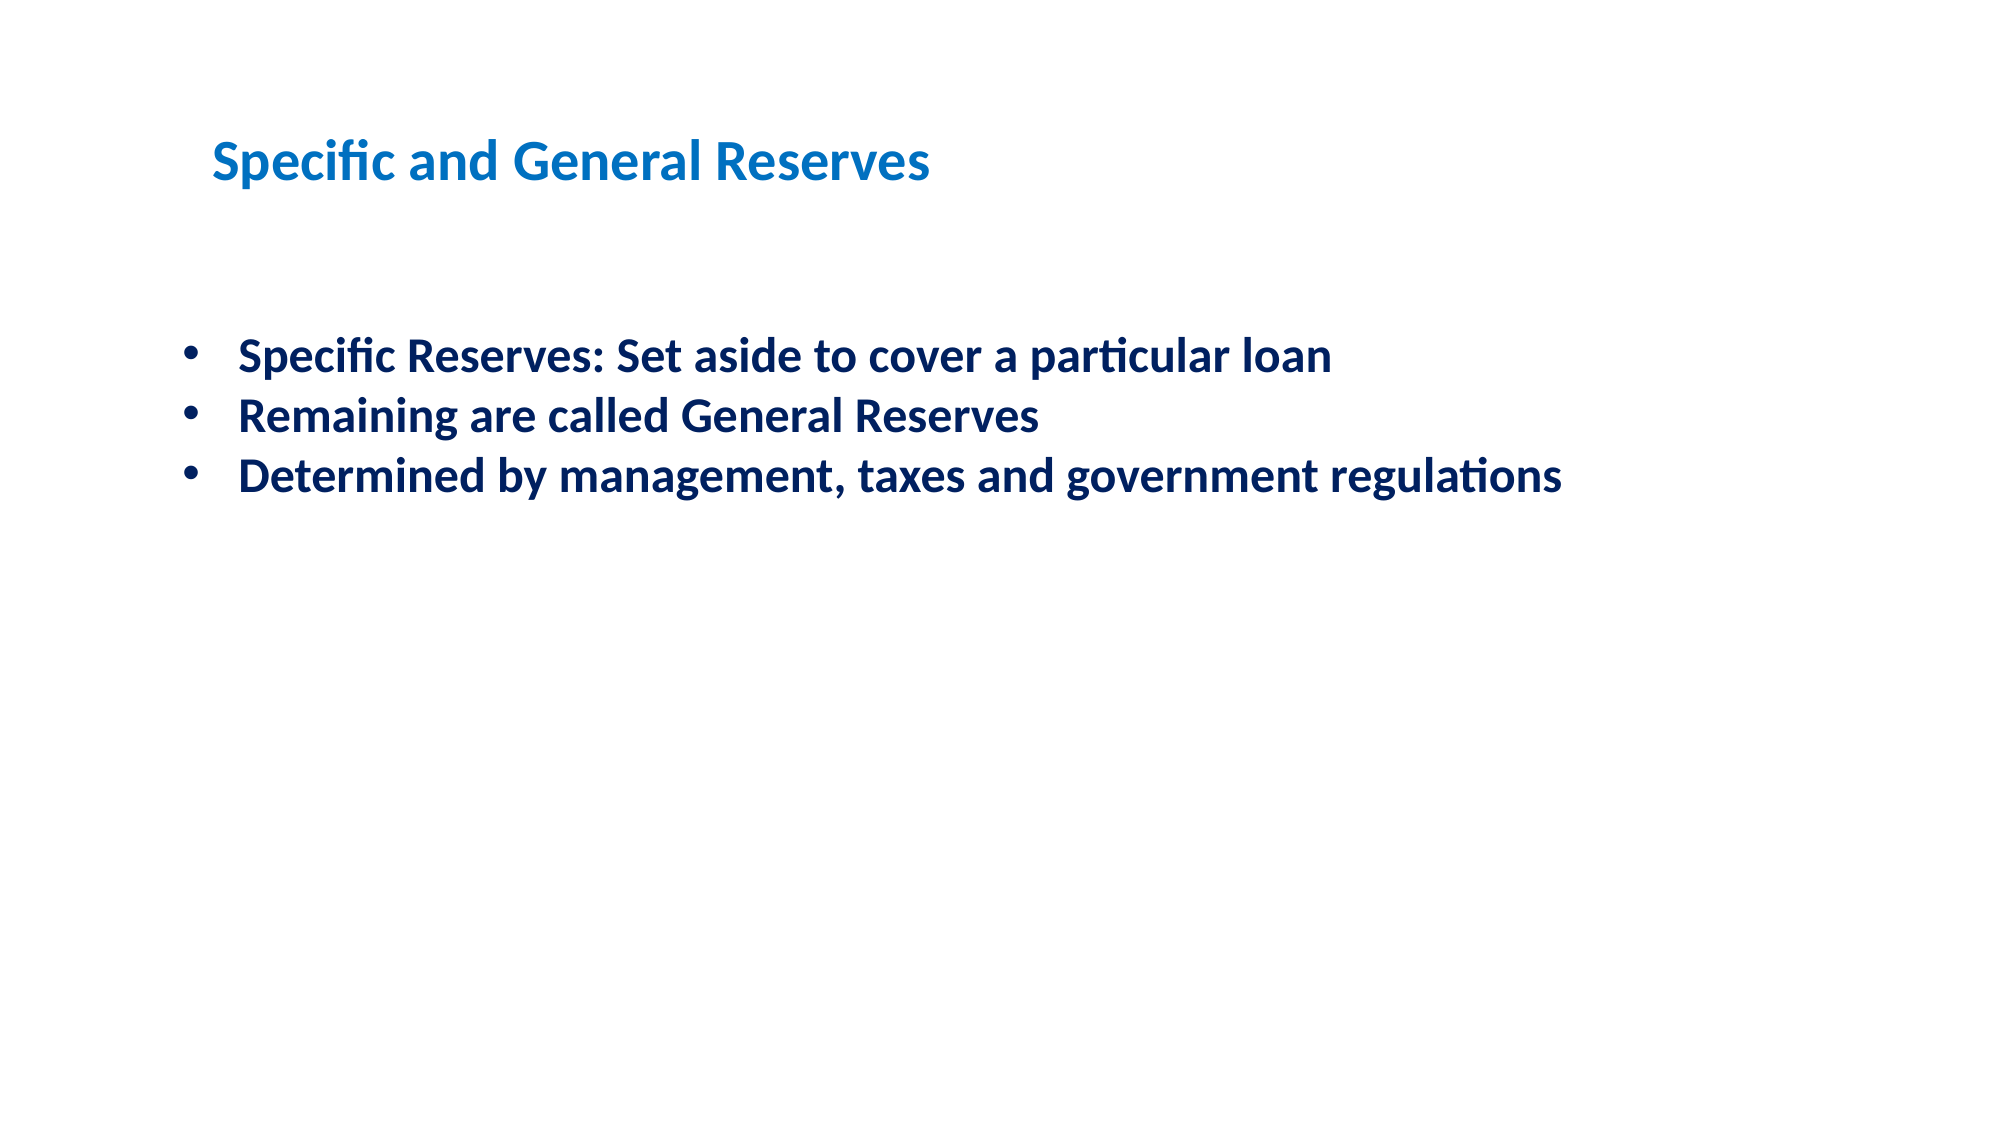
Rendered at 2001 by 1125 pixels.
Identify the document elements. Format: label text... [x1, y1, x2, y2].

text_box Specific and General Reserves [197, 114, 1724, 270]
text_box Specific Reserves: Set aside to cover a particular loan Remaining are called General Reserves Determined by management, taxes and government regulations [167, 315, 1620, 750]
